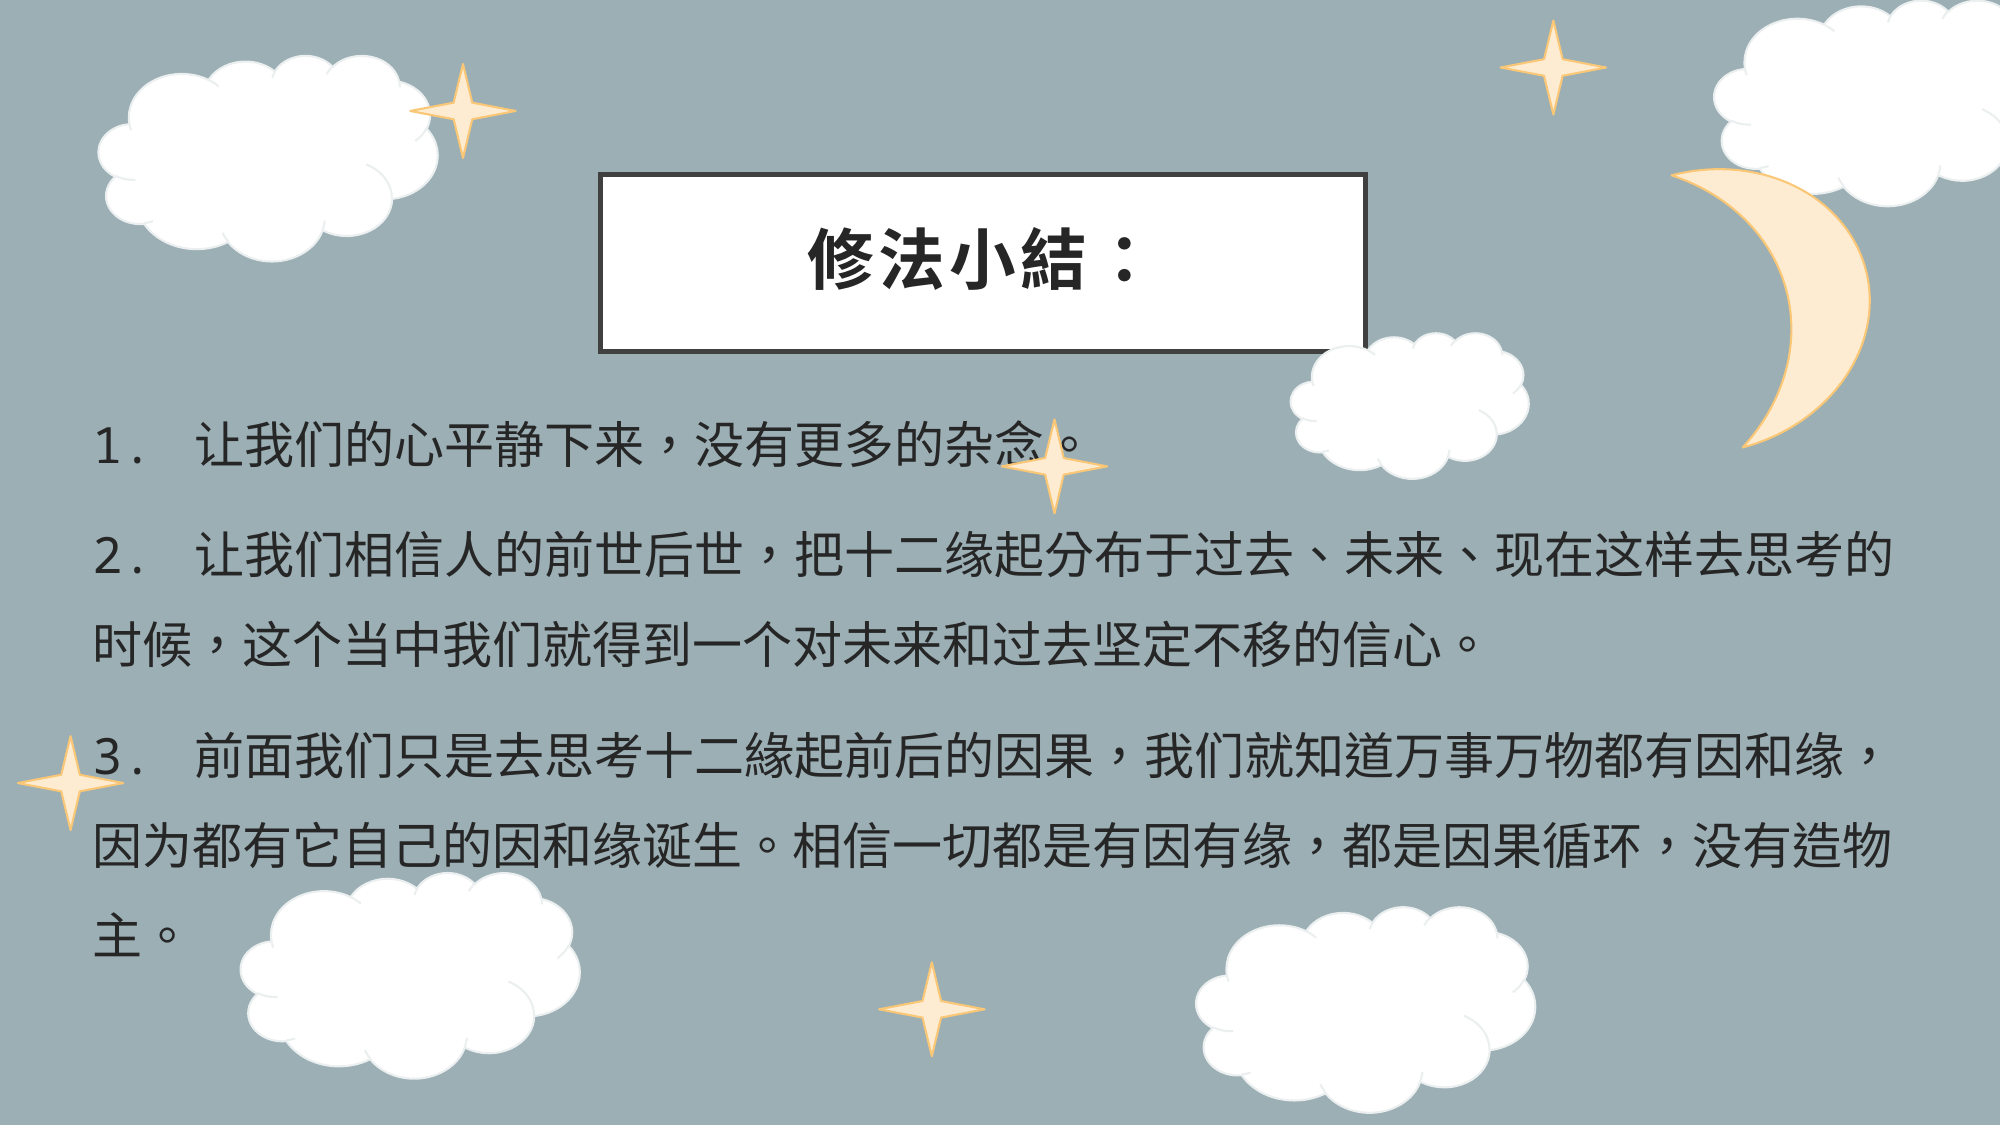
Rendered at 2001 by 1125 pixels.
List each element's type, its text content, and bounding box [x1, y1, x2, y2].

text_box [1000, 418, 1109, 515]
text_box [1289, 332, 1530, 480]
text_box [409, 62, 517, 160]
text_box [239, 871, 581, 1080]
list 1. 让我们的心平静下来，没有更多的杂念。 2. 让我们相信人的前世后世，把十二缘起分布于过去、未来、现在这样去思考的时候，这个当中我们就得到一个对未来和过去坚定不移的信心。 3. 前面我们只是去思考十二緣起前后的因果，我们就知道万事万物都有因和缘，因为都有它自己的因和缘诞生。相信一切都是有因有缘，都是因果循环，没有造物主。 [39, 375, 1927, 1125]
text_box [1194, 906, 1537, 1114]
text_box [1499, 19, 1608, 116]
text_box [97, 54, 439, 263]
text_box [16, 735, 125, 832]
text_box [878, 961, 986, 1058]
text_box [1670, 168, 1871, 449]
title 修法小結： [598, 172, 1368, 354]
text_box [1712, 0, 2000, 208]
